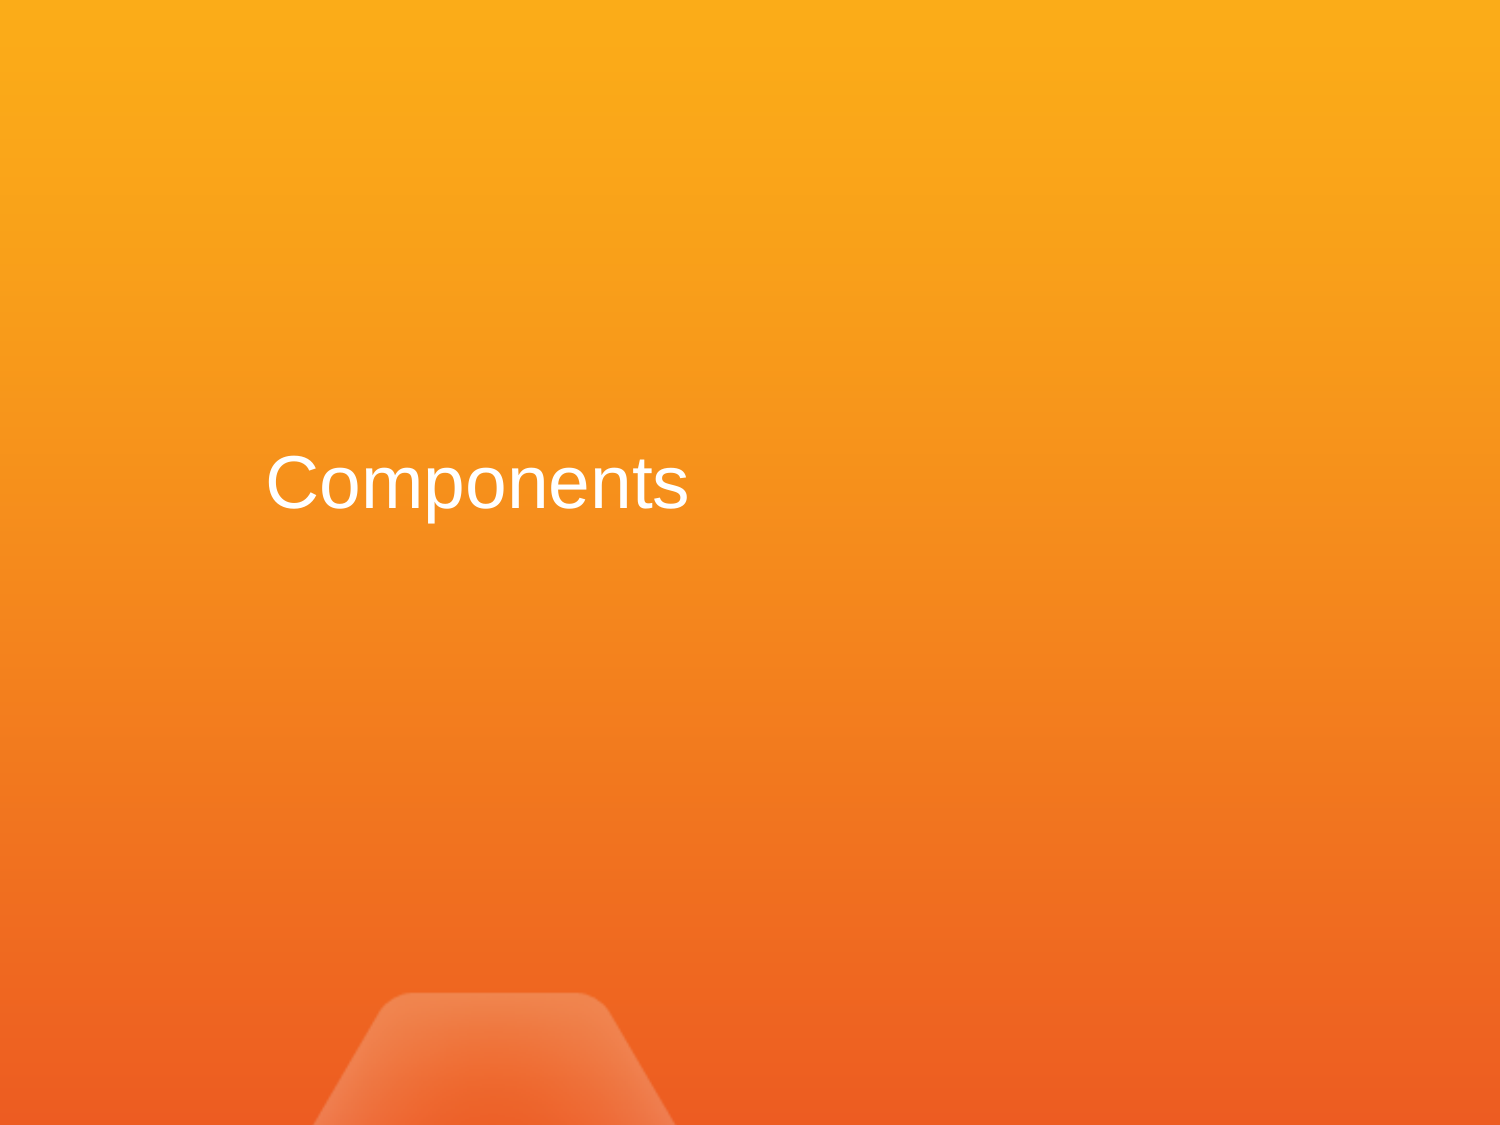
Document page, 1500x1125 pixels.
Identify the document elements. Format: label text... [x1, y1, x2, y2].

picture [0, 0, 1500, 1125]
list Components [249, 426, 1259, 701]
